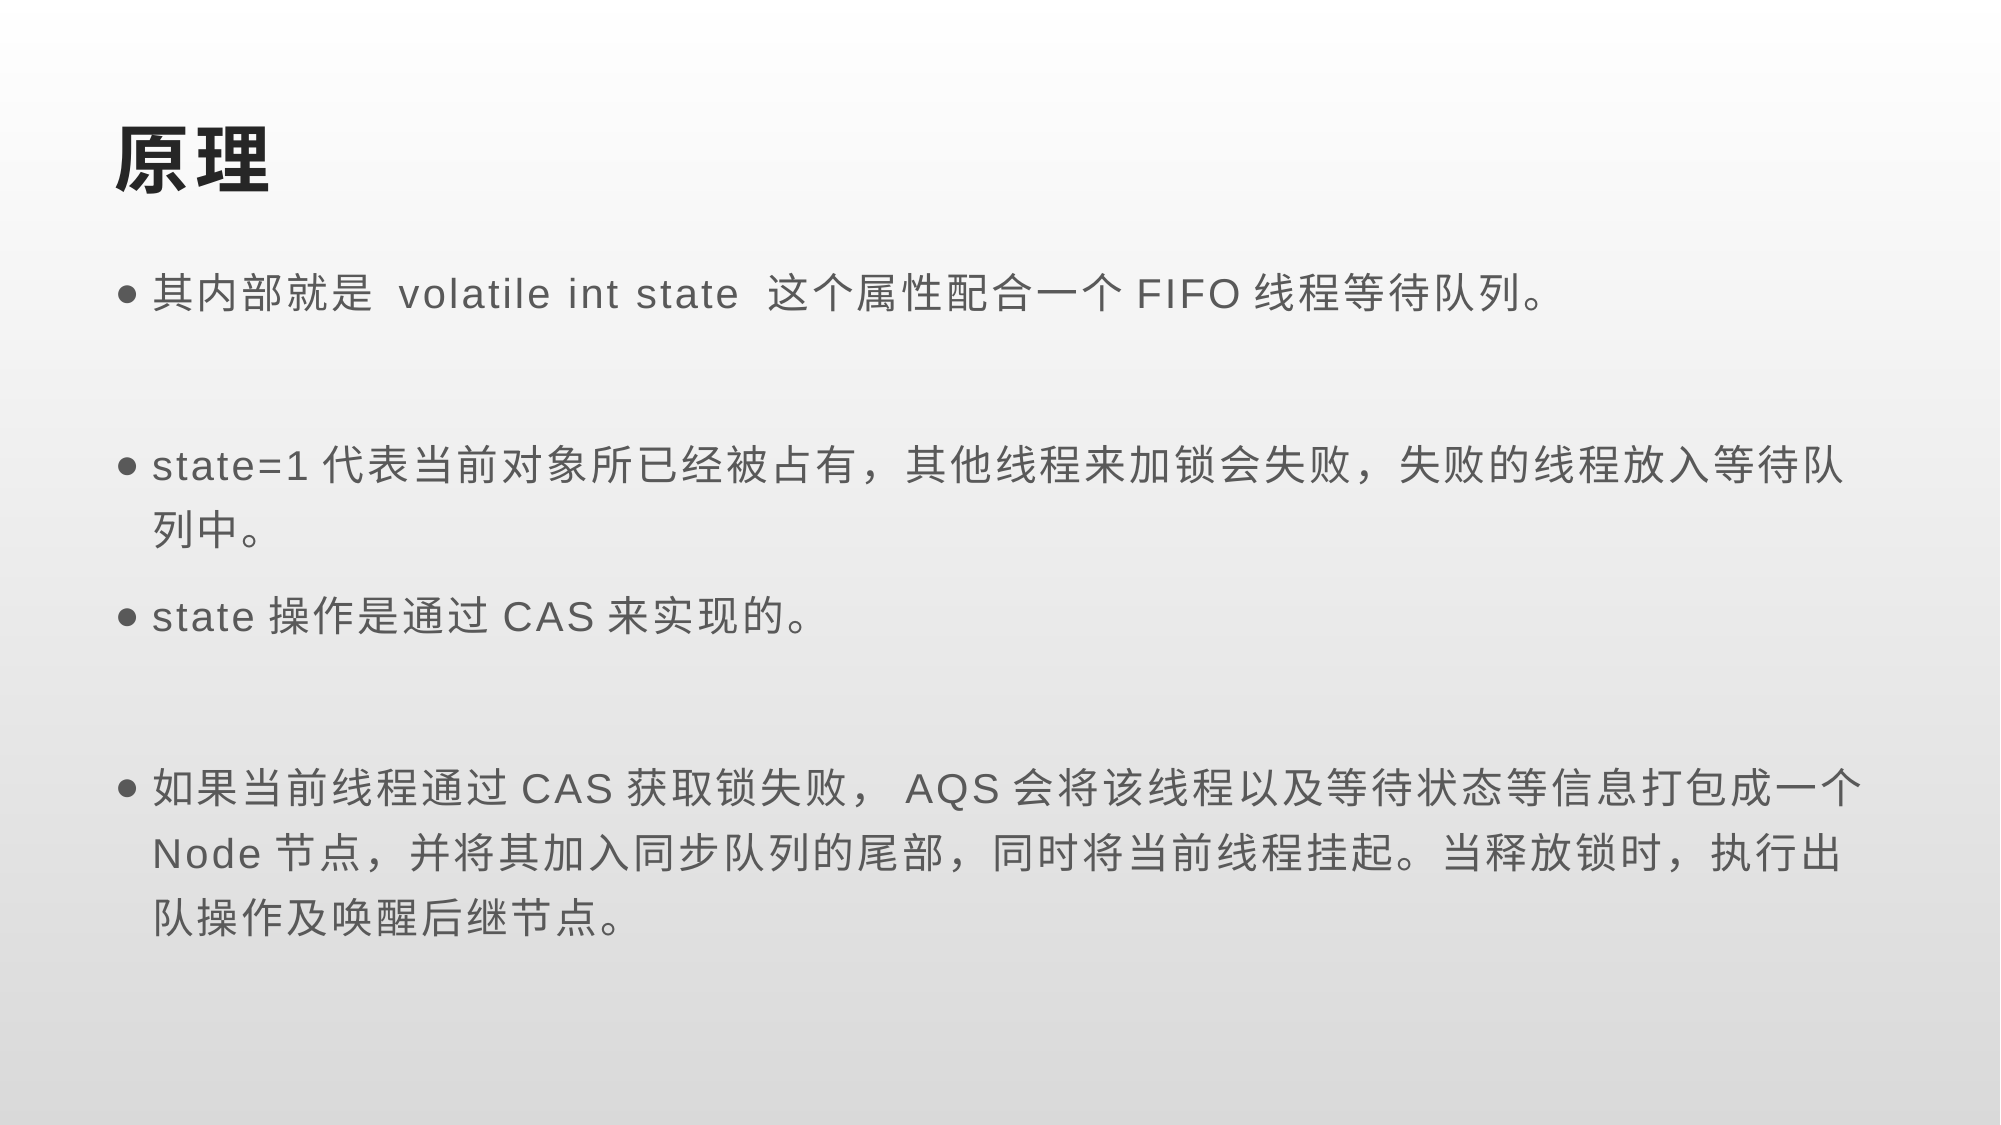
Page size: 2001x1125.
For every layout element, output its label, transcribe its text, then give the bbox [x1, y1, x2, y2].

list 其内部就是 volatile int state 这个属性配合一个FIFO线程等待队列。 state=1代表当前对象所已经被占有，其他线程来加锁会失败，失败的线程放入等待队列中。 state操作是通过CAS来实现的。 如果当前线程通过CAS获取锁失败，AQS会将该线程以及等待状态等信息打包成一个Node节点，并将其加入同步队列的尾部，同时将当前线程挂起。当释放锁时，执行出队操作及唤醒后继节点。 [99, 244, 1900, 1026]
title 原理 [99, 99, 1900, 216]
